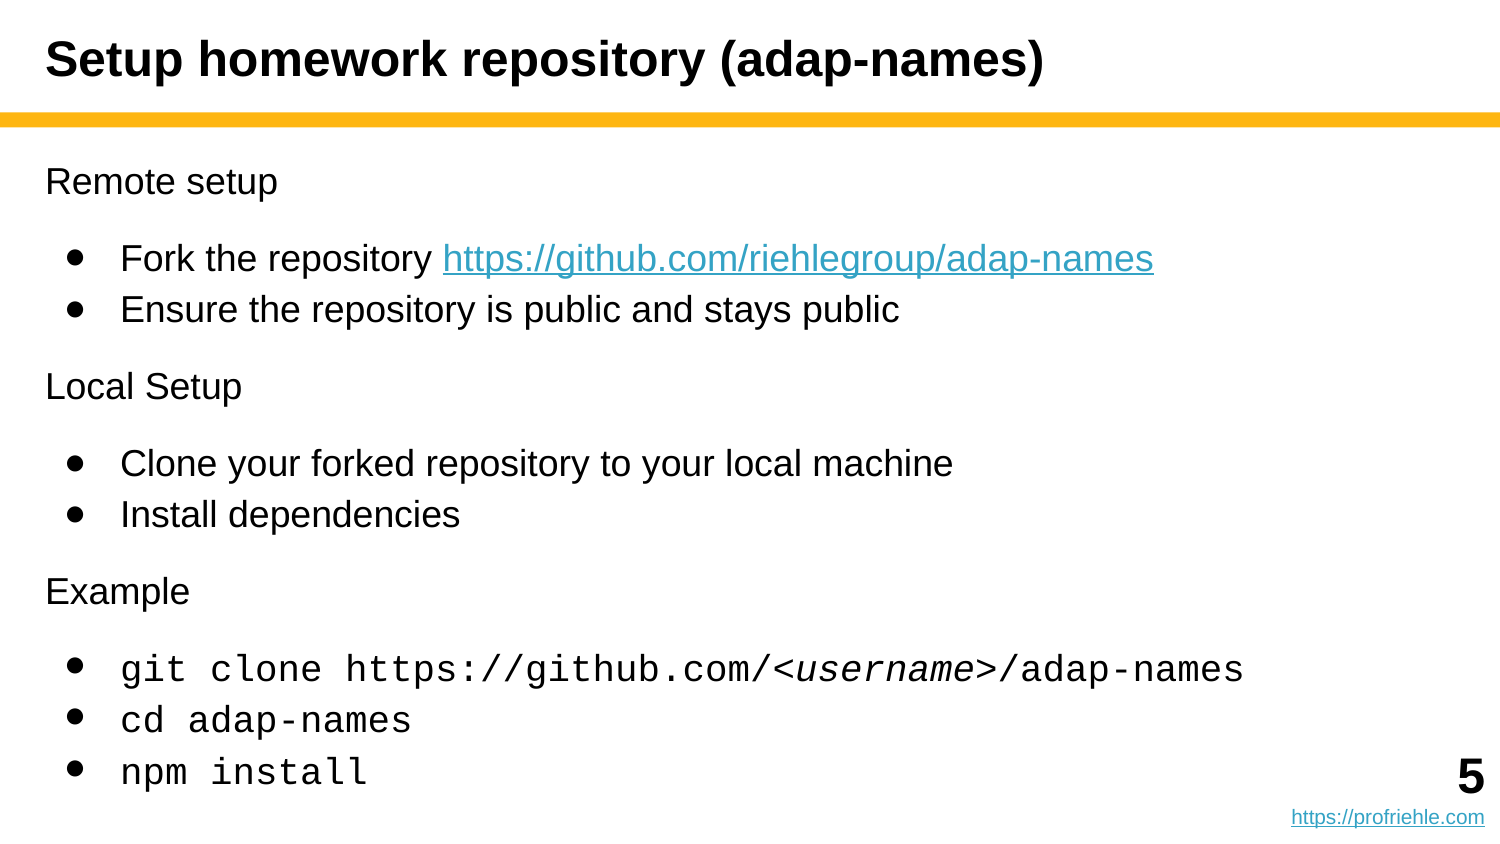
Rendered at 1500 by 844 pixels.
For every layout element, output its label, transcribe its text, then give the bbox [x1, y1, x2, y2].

list Remote setup Fork the repository https://github.com/riehlegroup/adap-names Ensure the repository is public and stays public Local Setup Clone your forked repository to your local machine Install dependencies Example git clone https://github.com/<username>/adap-names cd adap-names npm install [45, 150, 1455, 825]
slide_number ‹#› https://profriehle.com [1200, 693, 1500, 844]
title Setup homework repository (adap-names) [0, 0, 1500, 113]
